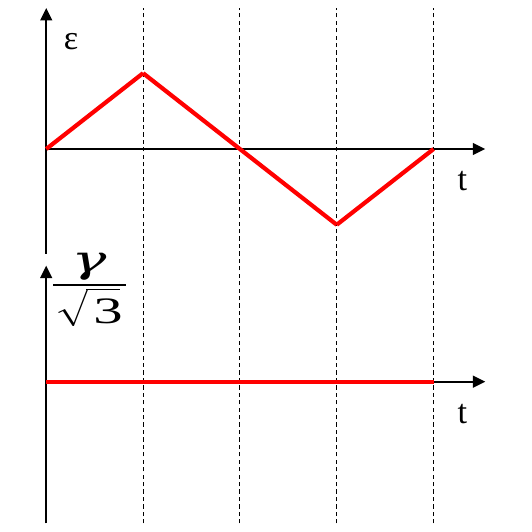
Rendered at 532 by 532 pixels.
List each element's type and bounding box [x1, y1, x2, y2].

text_box [45, 7, 486, 524]
